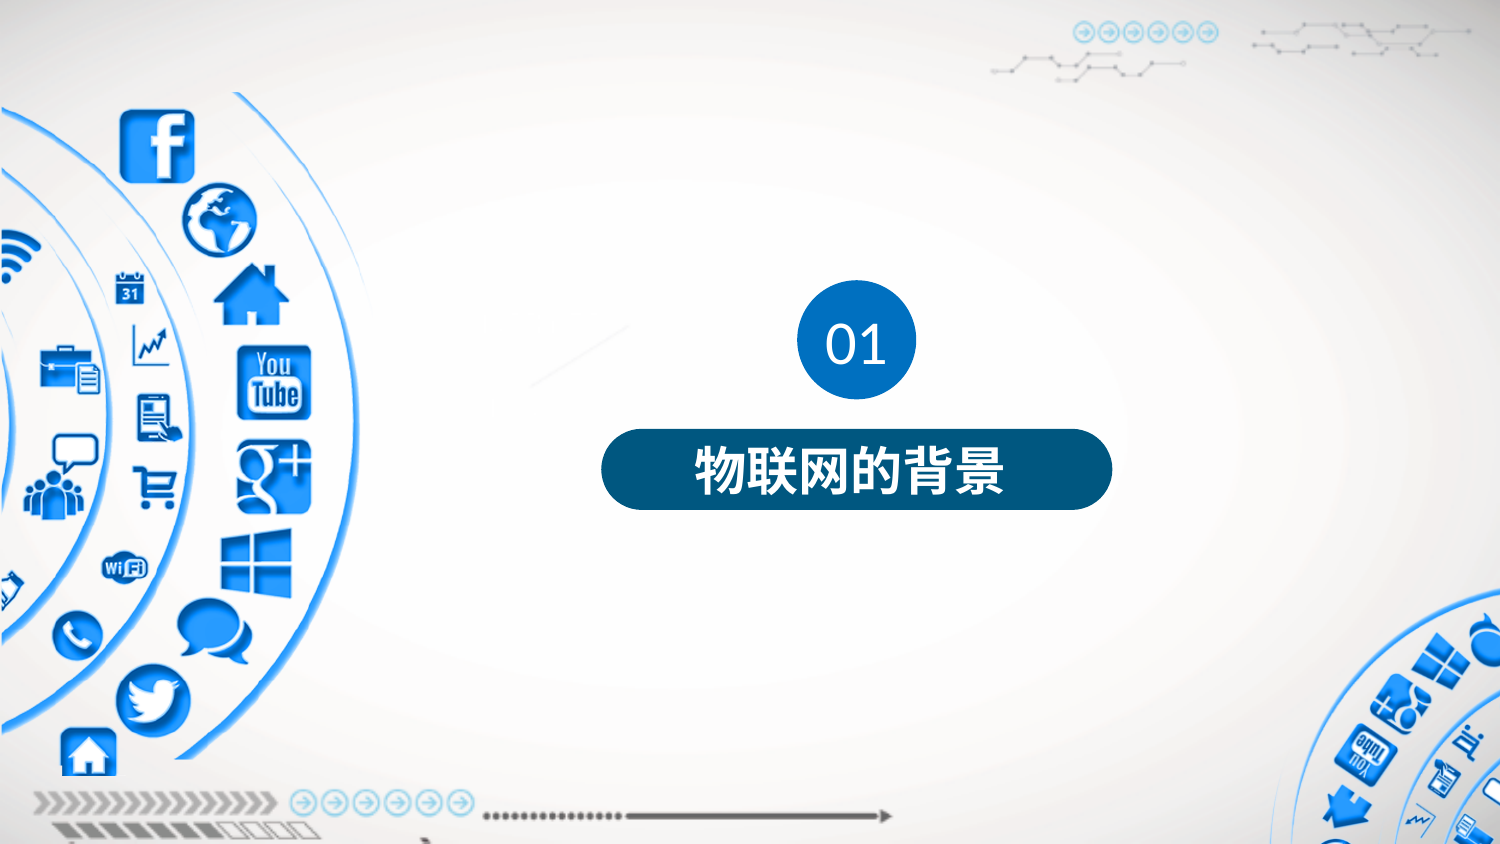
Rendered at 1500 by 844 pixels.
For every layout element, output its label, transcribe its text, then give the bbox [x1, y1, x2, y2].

picture [0, 0, 1500, 844]
text_box 物联网的背景 [694, 499, 1038, 503]
text_box [599, 426, 1115, 513]
text_box 01 [795, 278, 919, 402]
